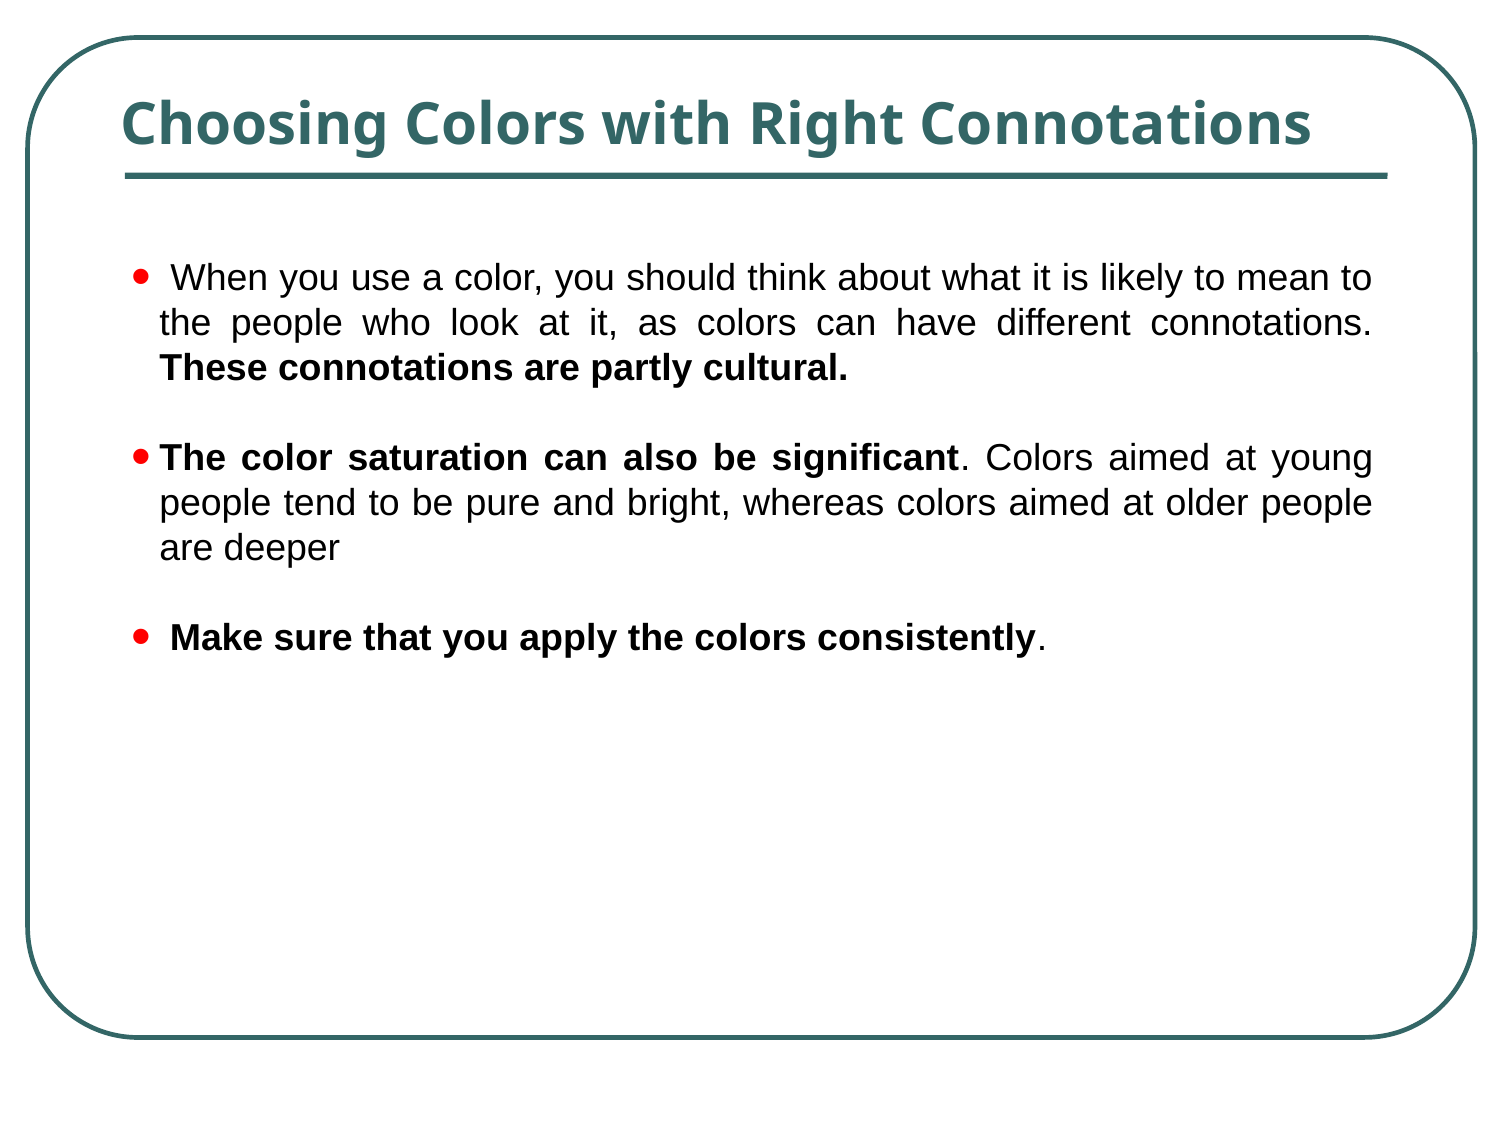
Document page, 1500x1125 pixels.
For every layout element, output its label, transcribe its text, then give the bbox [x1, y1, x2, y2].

text_box When you use a color, you should think about what it is likely to mean to the people who look at it, as colors can have different connotations. These connotations are partly cultural. The color saturation can also be significant. Colors aimed at young people tend to be pure and bright, whereas colors aimed at older people are deeper Make sure that you apply the colors consistently. [117, 246, 1388, 666]
title Choosing Colors with Right Connotations [105, 0, 1466, 165]
